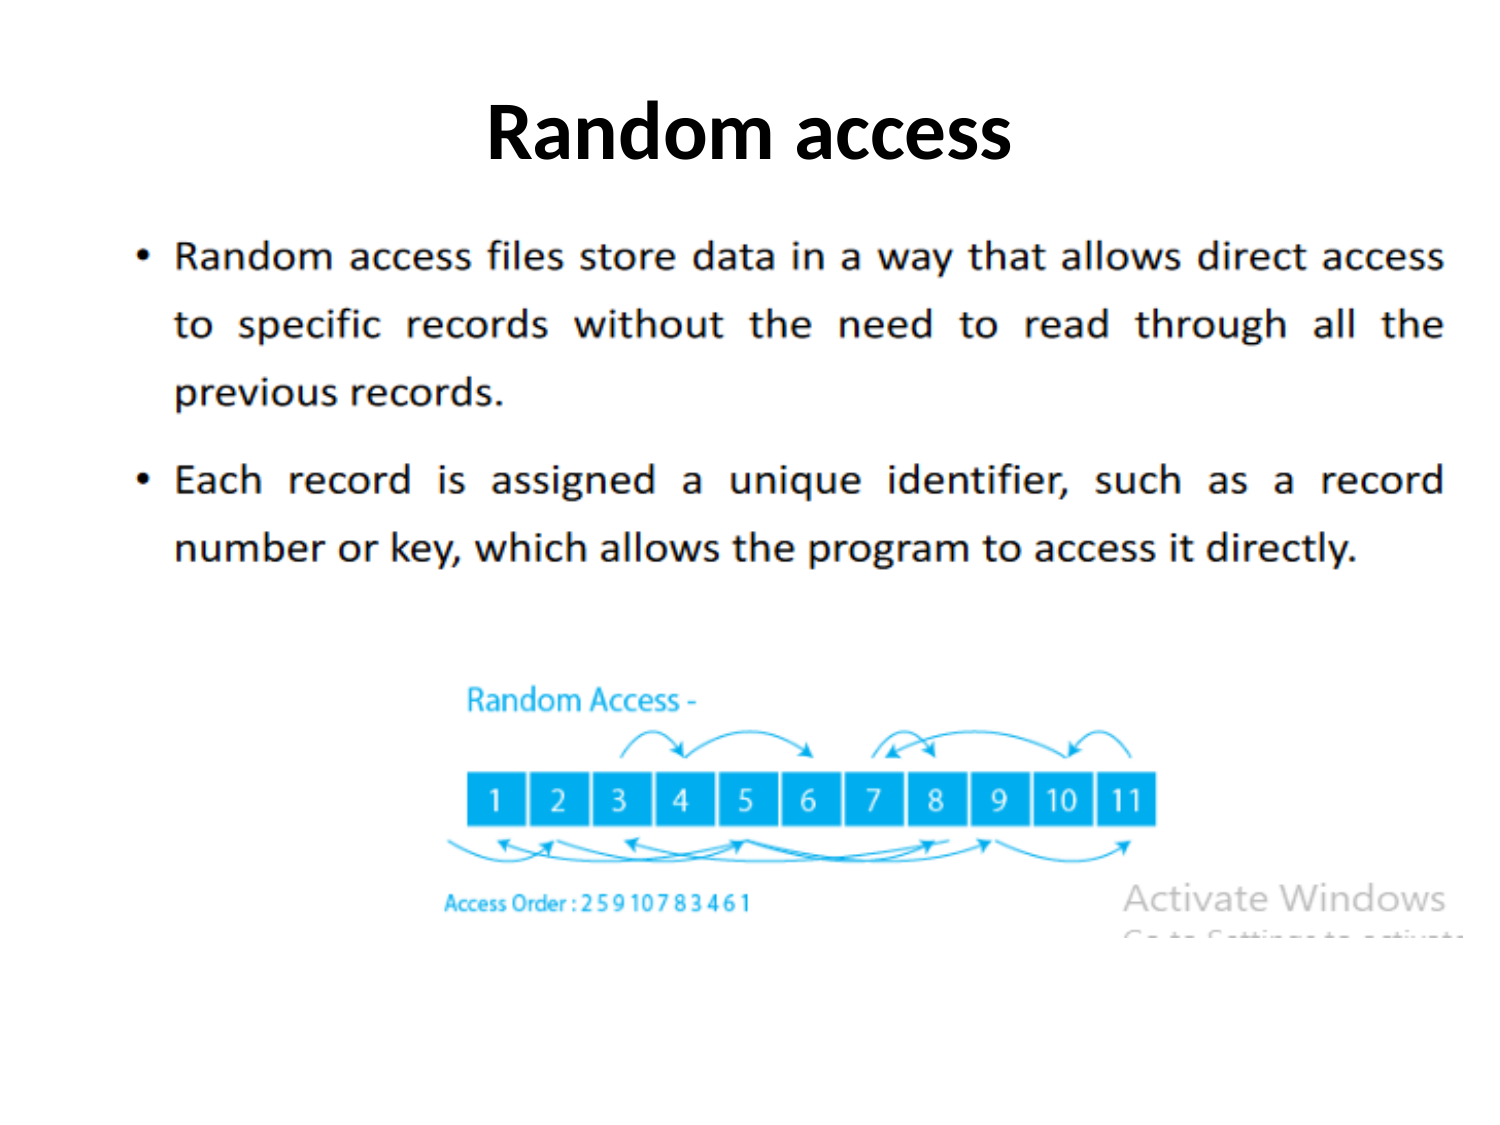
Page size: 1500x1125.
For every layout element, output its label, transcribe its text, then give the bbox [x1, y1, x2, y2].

picture [99, 224, 1463, 938]
title Random access [362, 75, 1138, 177]
